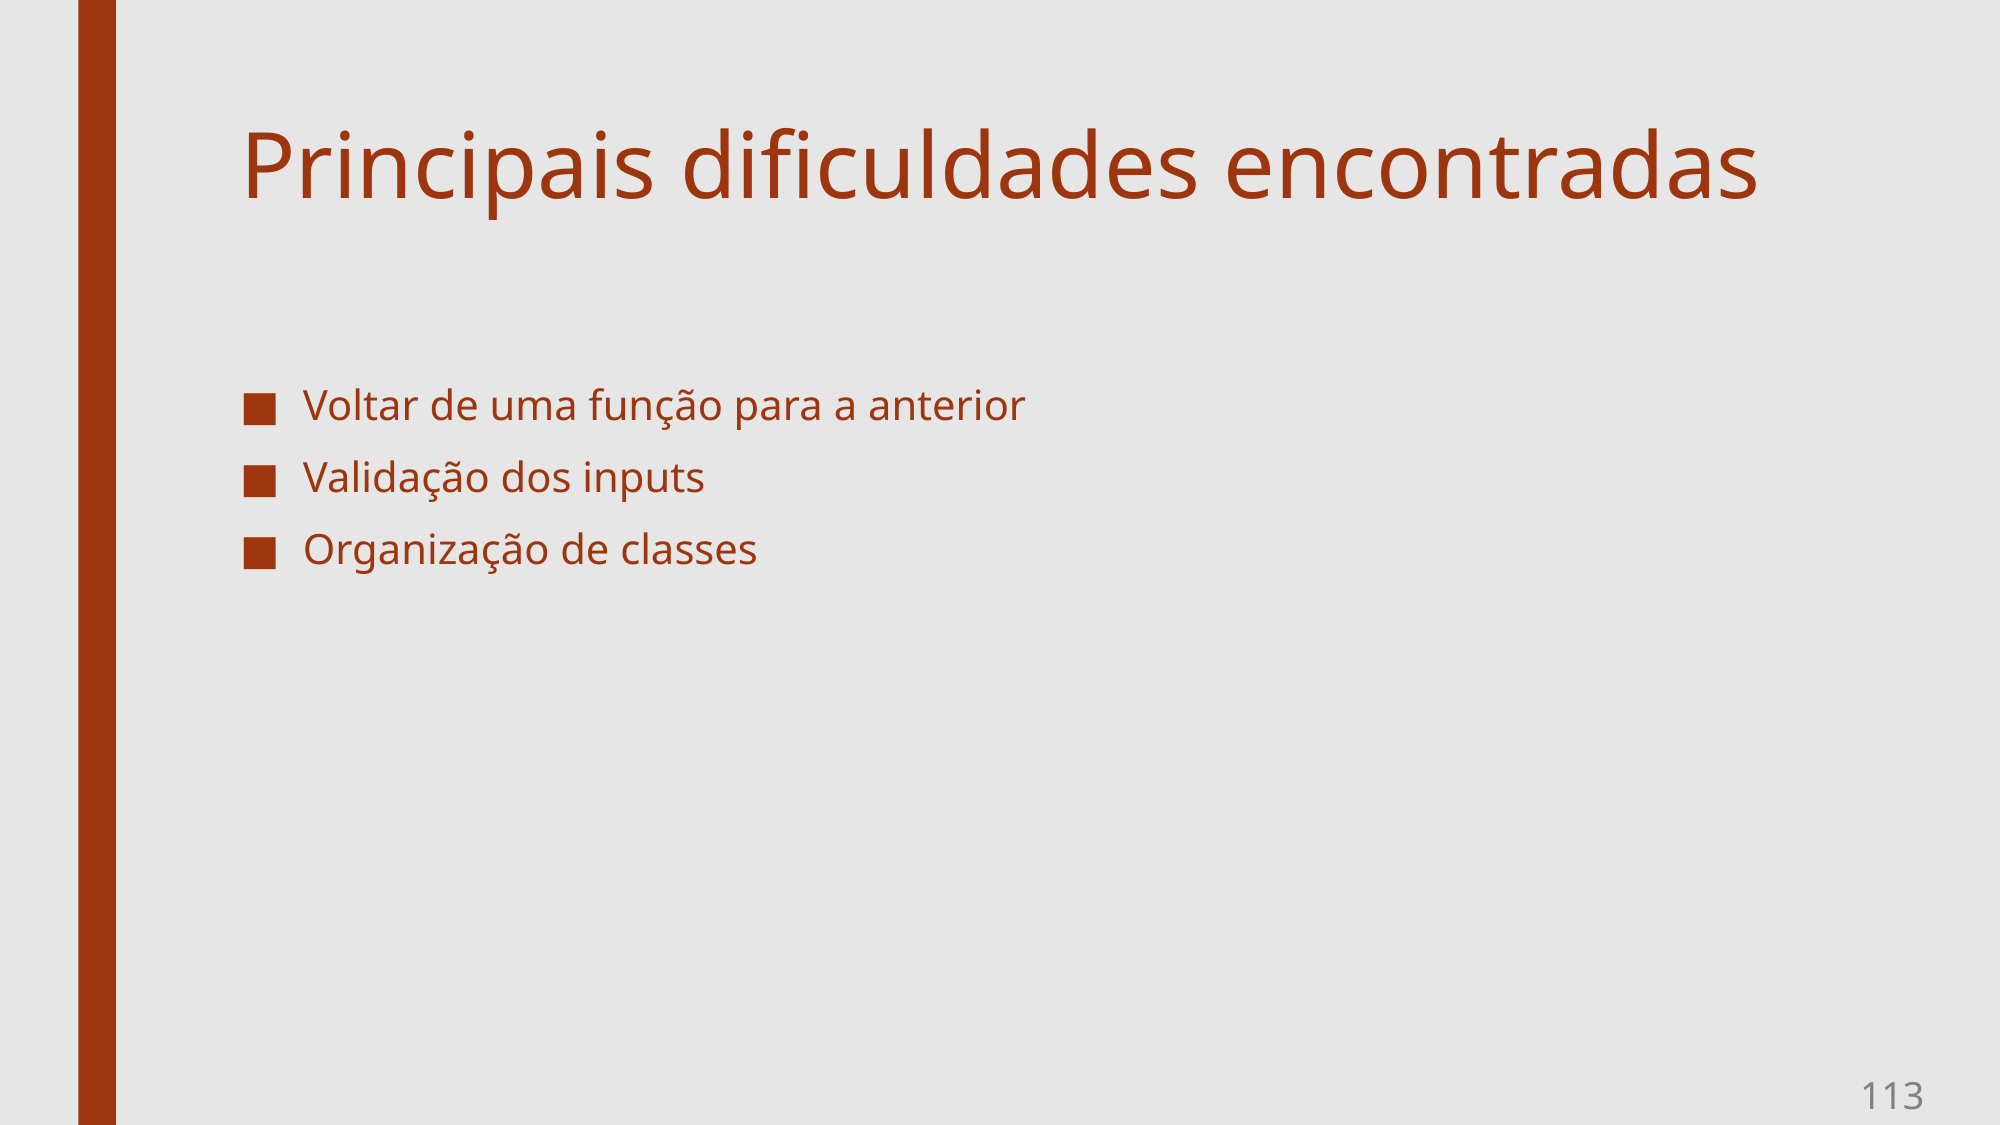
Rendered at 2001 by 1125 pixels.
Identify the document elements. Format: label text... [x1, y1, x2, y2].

text_box 113 [1845, 1064, 2000, 1125]
title Principais dificuldades encontradas [225, 112, 1800, 357]
list Voltar de uma função para a anterior Validação dos inputs Organização de classes [225, 375, 1800, 963]
